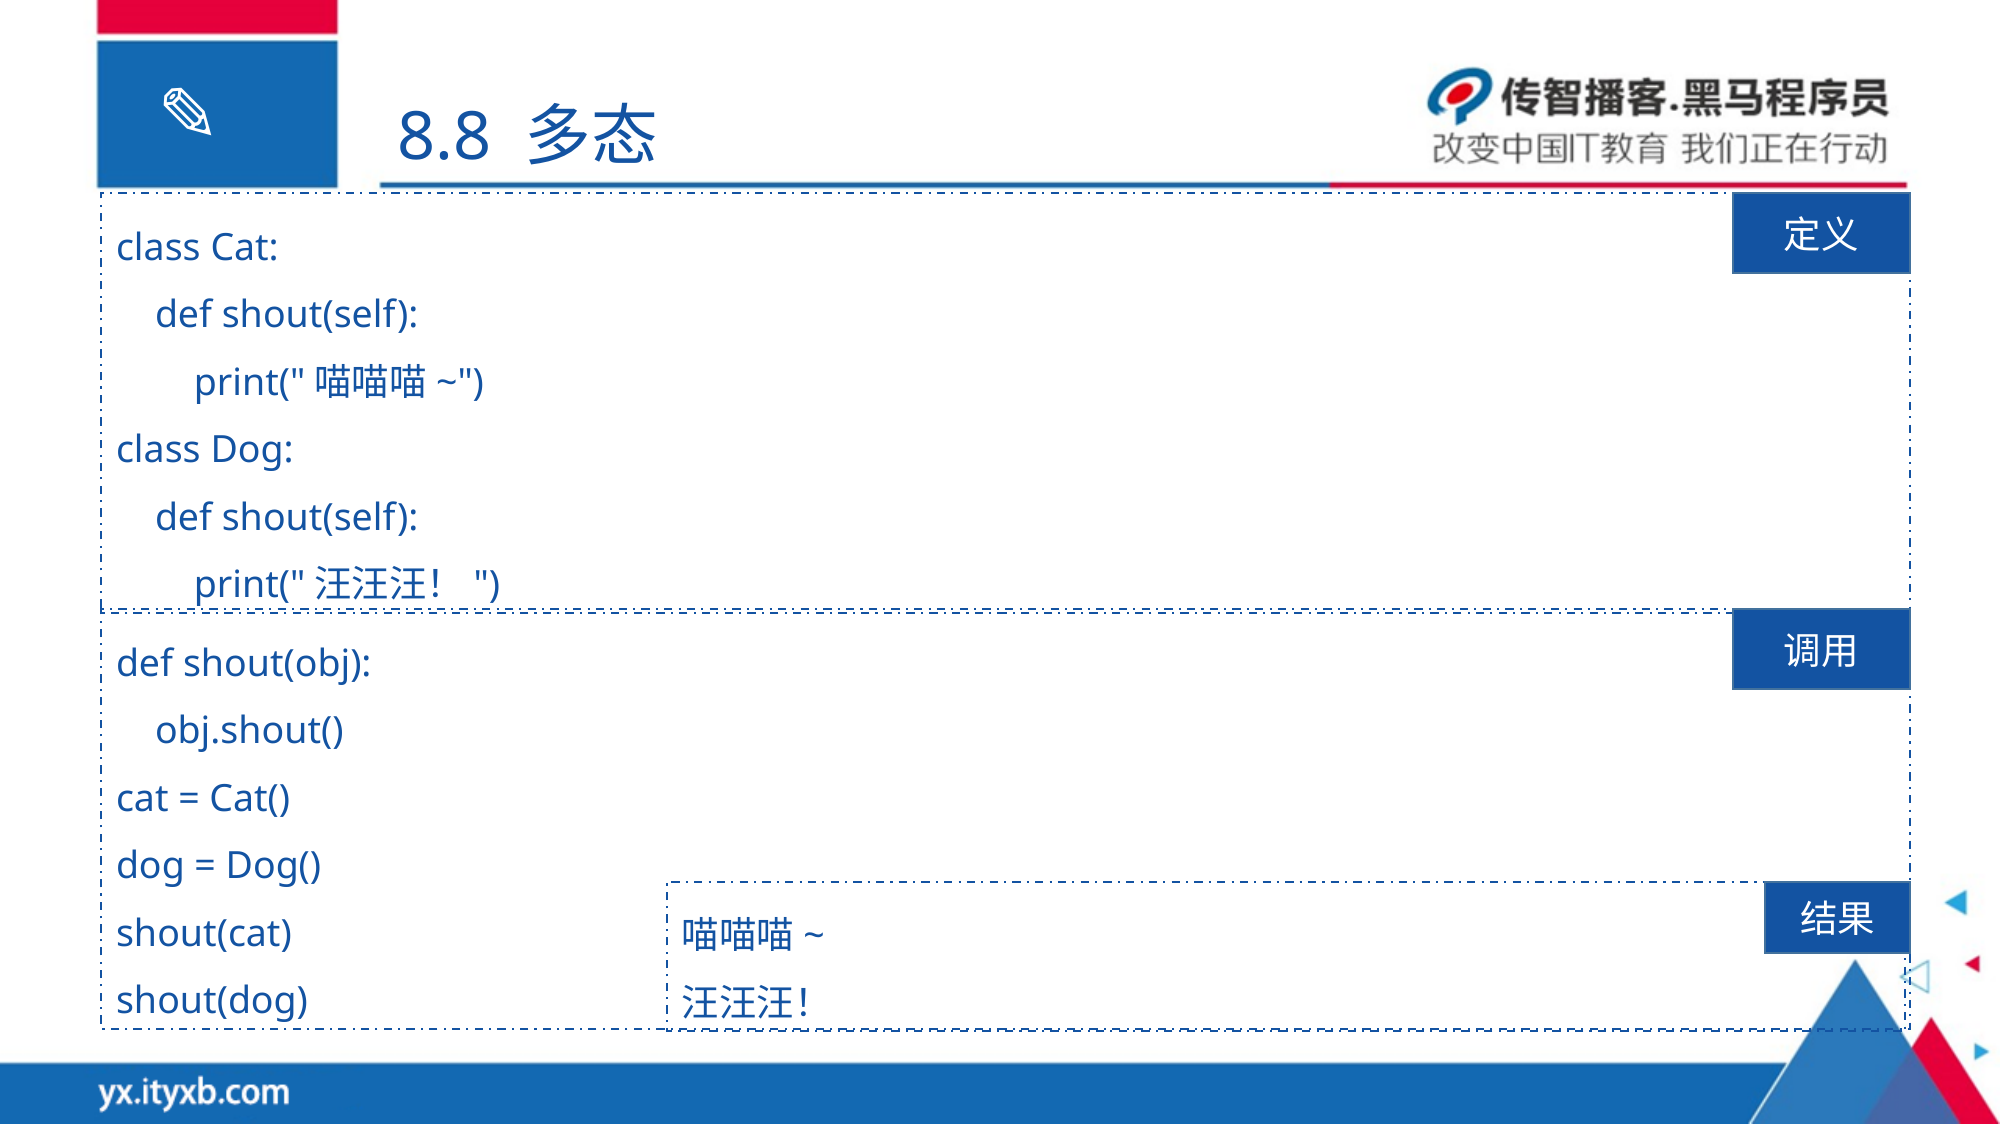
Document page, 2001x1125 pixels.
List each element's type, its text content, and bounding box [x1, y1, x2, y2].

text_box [667, 881, 1911, 1026]
text_box 8.8 多态 [382, 94, 1754, 182]
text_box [101, 192, 1911, 608]
picture [0, 0, 2000, 1124]
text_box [101, 608, 1911, 1025]
